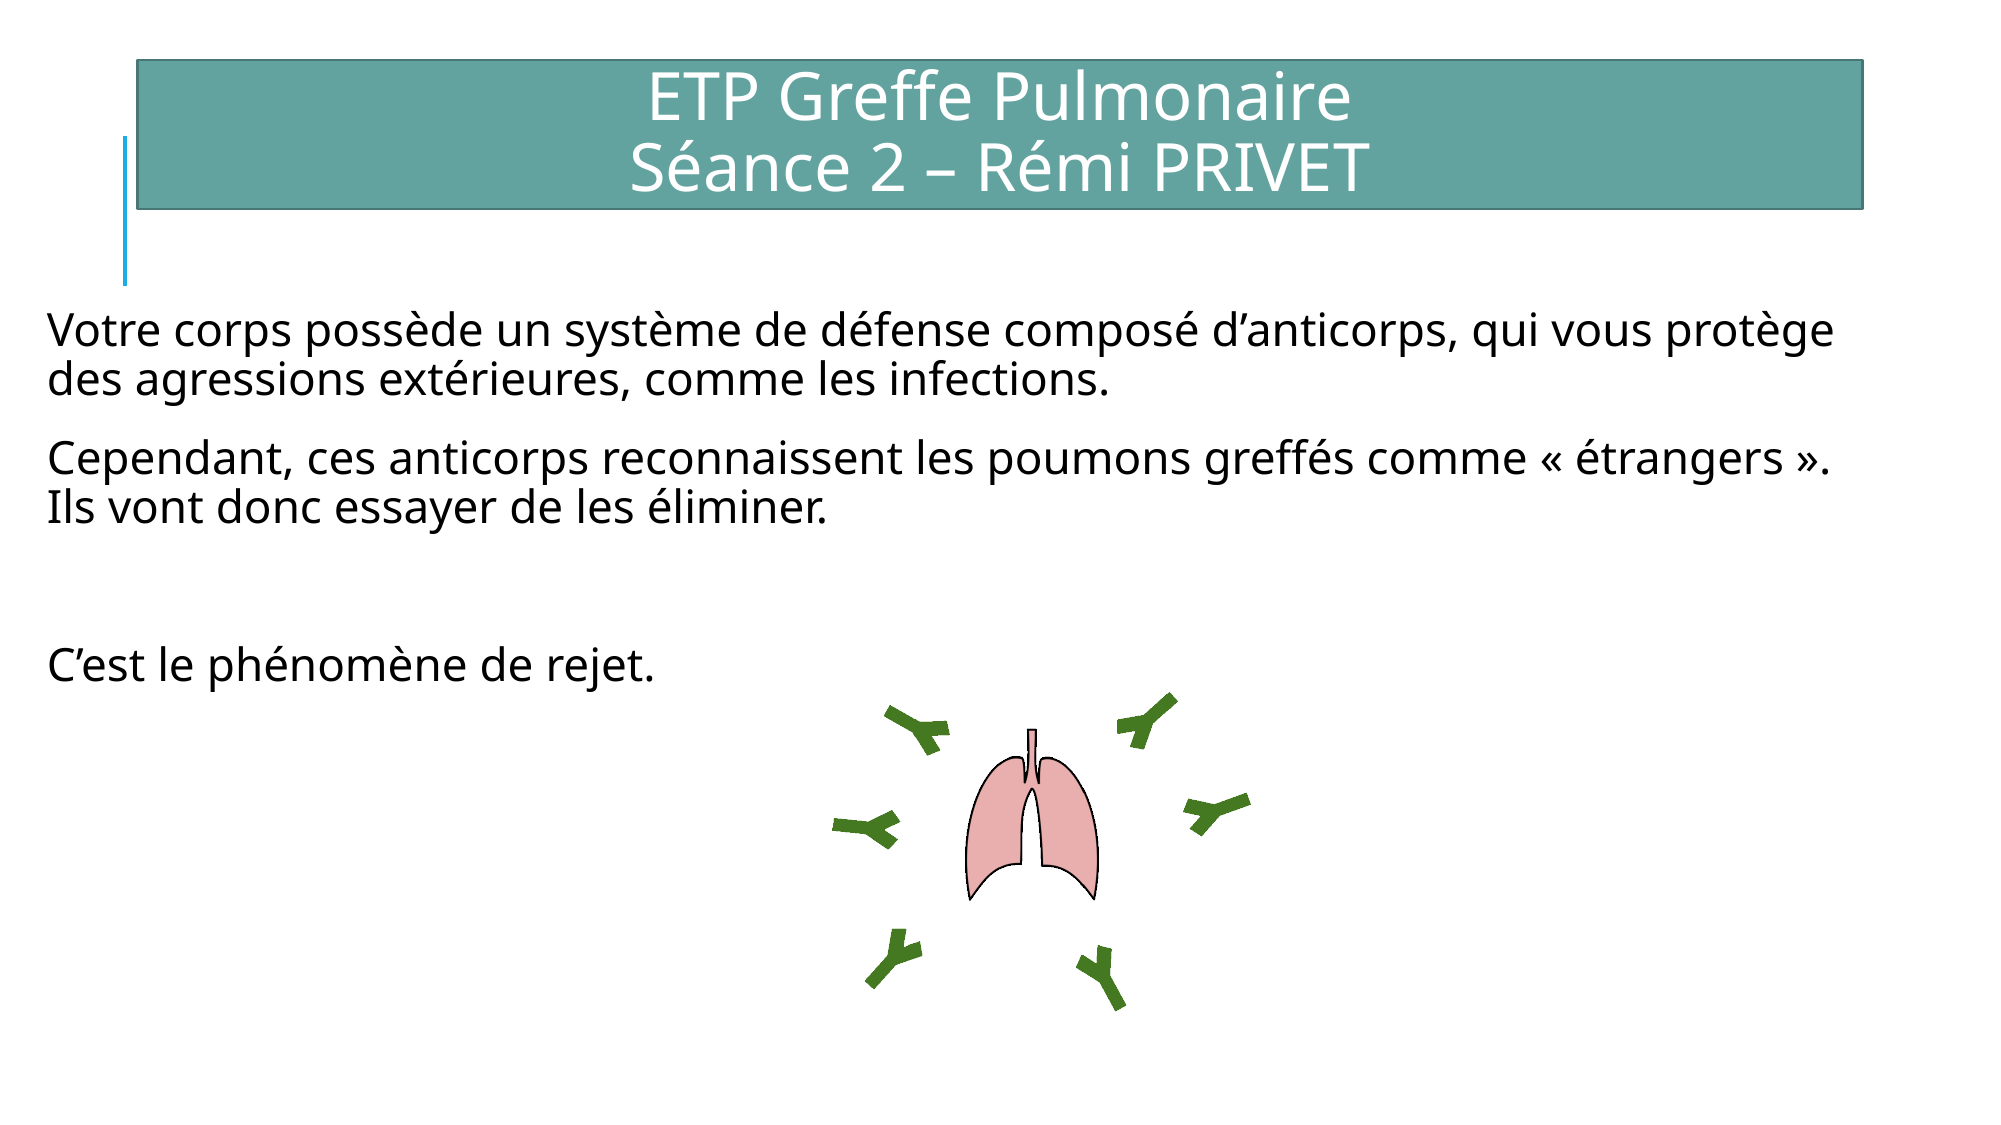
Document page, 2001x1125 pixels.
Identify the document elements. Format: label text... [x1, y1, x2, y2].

list Votre corps possède un système de défense composé d’anticorps, qui vous protège des agressions extérieures, comme les infections. Cependant, ces anticorps reconnaissent les poumons greffés comme « étrangers ». Ils vont donc essayer de les éliminer. C’est le phénomène de rejet. [39, 299, 1863, 1079]
picture [832, 663, 1251, 1040]
text_box ETP Greffe Pulmonaire Séance 2 – Rémi PRIVET [136, 59, 1864, 210]
